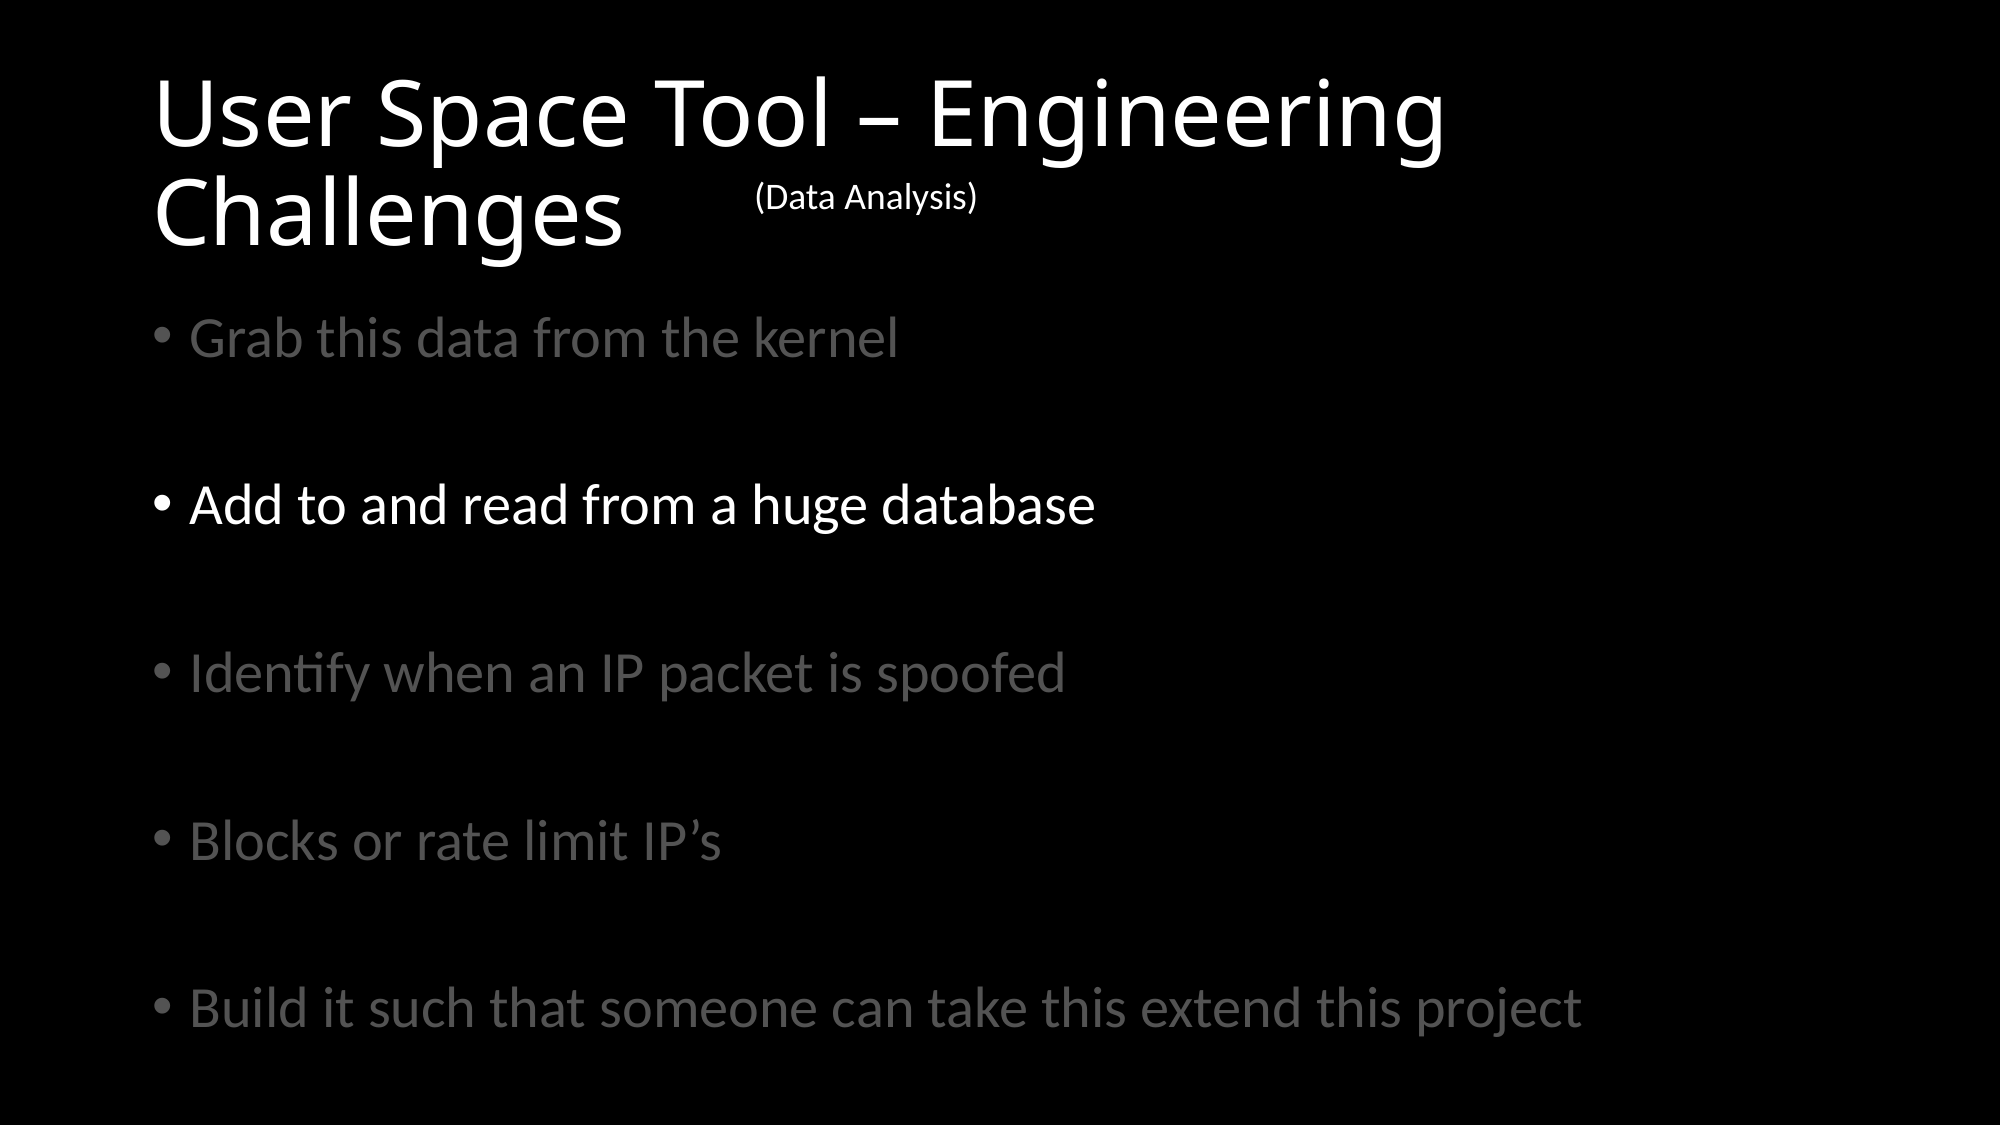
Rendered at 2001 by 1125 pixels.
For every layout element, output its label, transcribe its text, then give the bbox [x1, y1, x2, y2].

text_box Grab this data from the kernel Add to and read from a huge database Identify when an IP packet is spoofed Blocks or rate limit IP’s Build it such that someone can take this extend this project [137, 299, 1863, 1014]
text_box (Data Analysis) [739, 164, 1002, 225]
text_box User Space Tool – Engineering Challenges [137, 59, 1863, 278]
